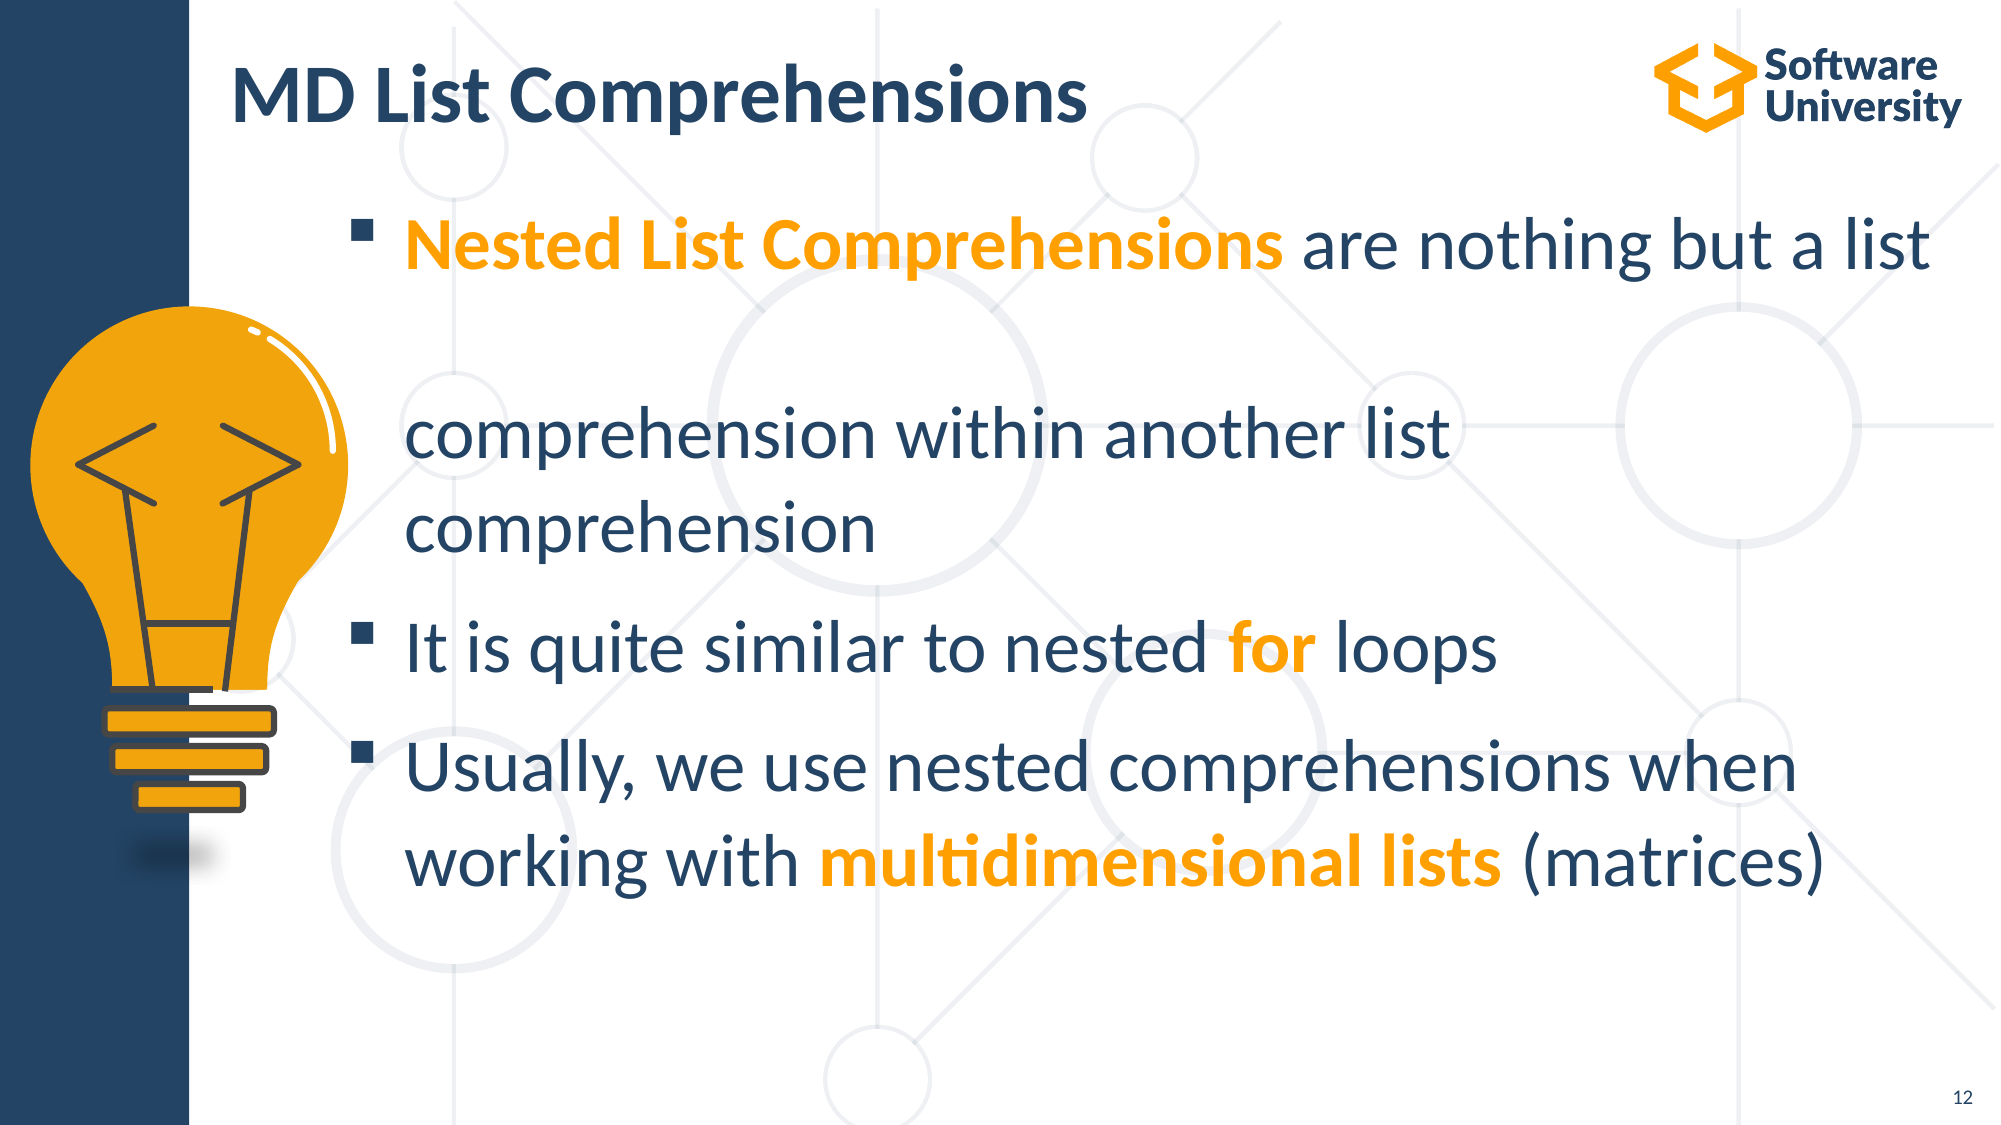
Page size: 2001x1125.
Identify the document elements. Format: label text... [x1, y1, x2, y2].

list Nested List Comprehensions are nothing but a list comprehension within another list comprehension It is quite similar to nested for loops Usually, we use nested comprehensions when working with multidimensional lists (matrices) [327, 183, 1960, 1094]
text_box 12 [1927, 1067, 1989, 1117]
picture [1641, 31, 1973, 145]
title MD List Comprehensions [212, 16, 1628, 162]
